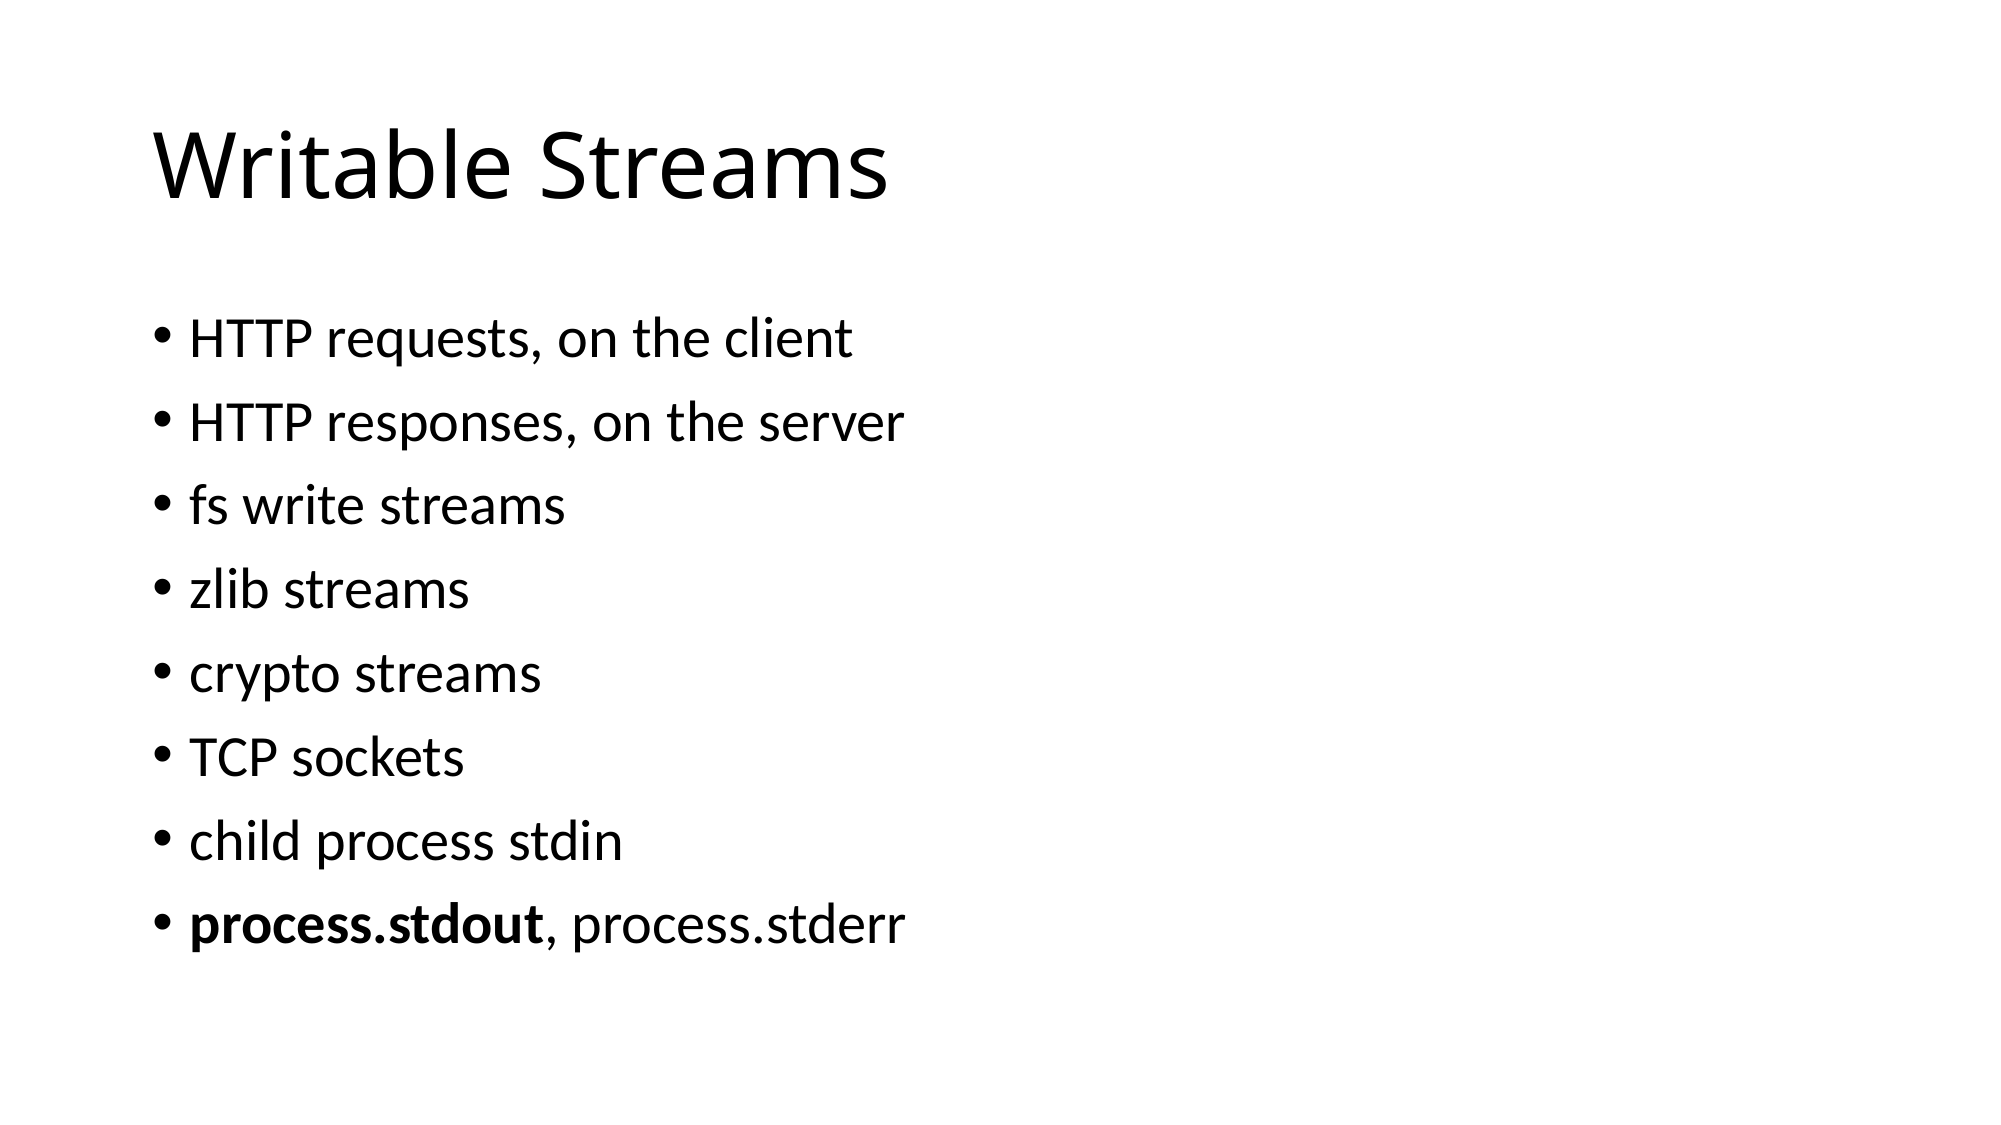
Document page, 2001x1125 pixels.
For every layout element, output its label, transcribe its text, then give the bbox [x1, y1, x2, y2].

list HTTP requests, on the client HTTP responses, on the server fs write streams zlib streams crypto streams TCP sockets child process stdin process.stdout, process.stderr [137, 299, 1863, 1014]
title Writable Streams [137, 59, 1863, 278]
